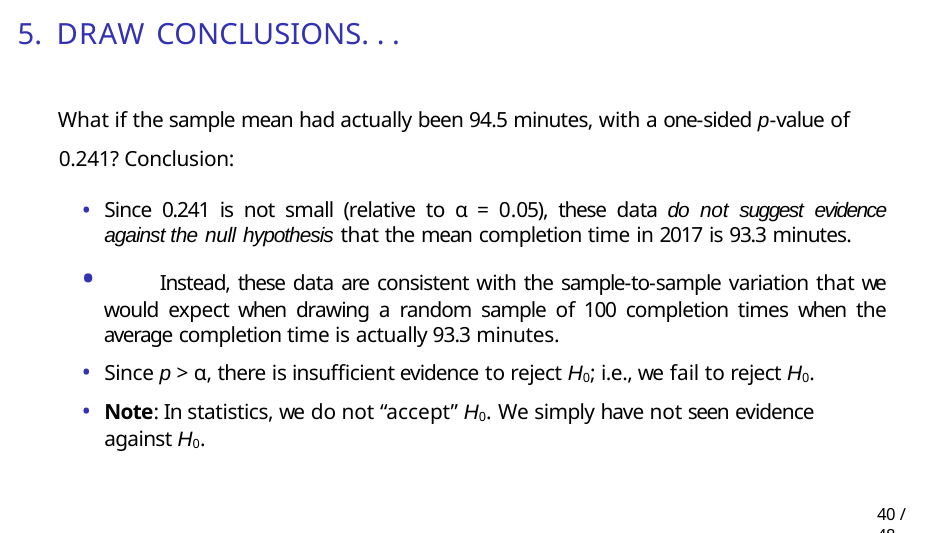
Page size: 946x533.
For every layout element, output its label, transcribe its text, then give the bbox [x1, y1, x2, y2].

text_box What if the sample mean had actually been 94.5 minutes, with a one-sided p-value of 0.241? Conclusion: Since 0.241 is not small (relative to α = 0.05), these data do not suggest evidence against the null hypothesis that the mean completion time in 2017 is 93.3 minutes. Instead, these data are consistent with the sample-to-sample variation that we would expect when drawing a random sample of 100 completion times when the average completion time is actually 93.3 minutes. Since p > α, there is insufficient evidence to reject H0; i.e., we fail to reject H0. Note: In statistics, we do not “accept” H0. We simply have not seen evidence against H0. [47, 90, 898, 451]
slide_number 36 / 48 [871, 508, 930, 533]
title 5. Draw conclusions. . . [15, 12, 931, 105]
